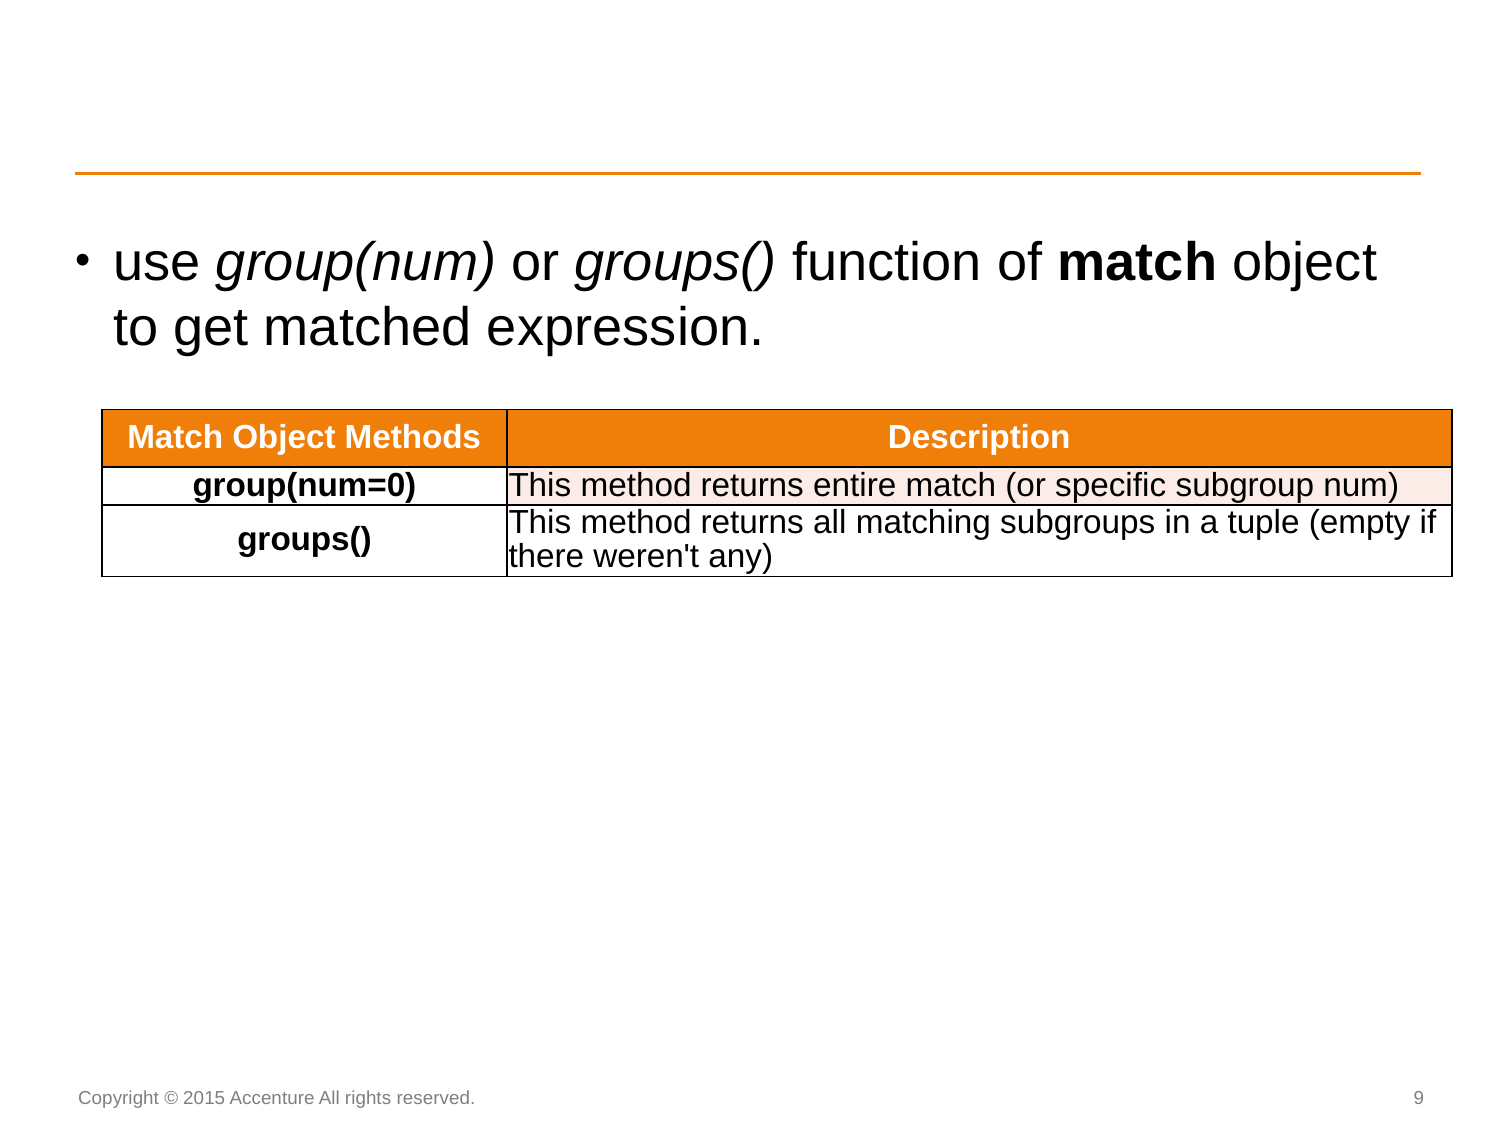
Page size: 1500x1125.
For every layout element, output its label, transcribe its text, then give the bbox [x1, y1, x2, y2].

table_header Description [508, 410, 1451, 466]
table_cell This method returns all matching subgroups in a tuple (empty if there weren't any) [508, 506, 1451, 576]
table_cell This method returns entire match (or specific subgroup num) [508, 468, 1451, 504]
table_header Match Object Methods [103, 410, 506, 466]
table_cell group(num=0) [103, 468, 506, 504]
table_cell groups() [103, 506, 506, 576]
list use group(num) or groups() function of match object to get matched expression. [75, 226, 1425, 1018]
